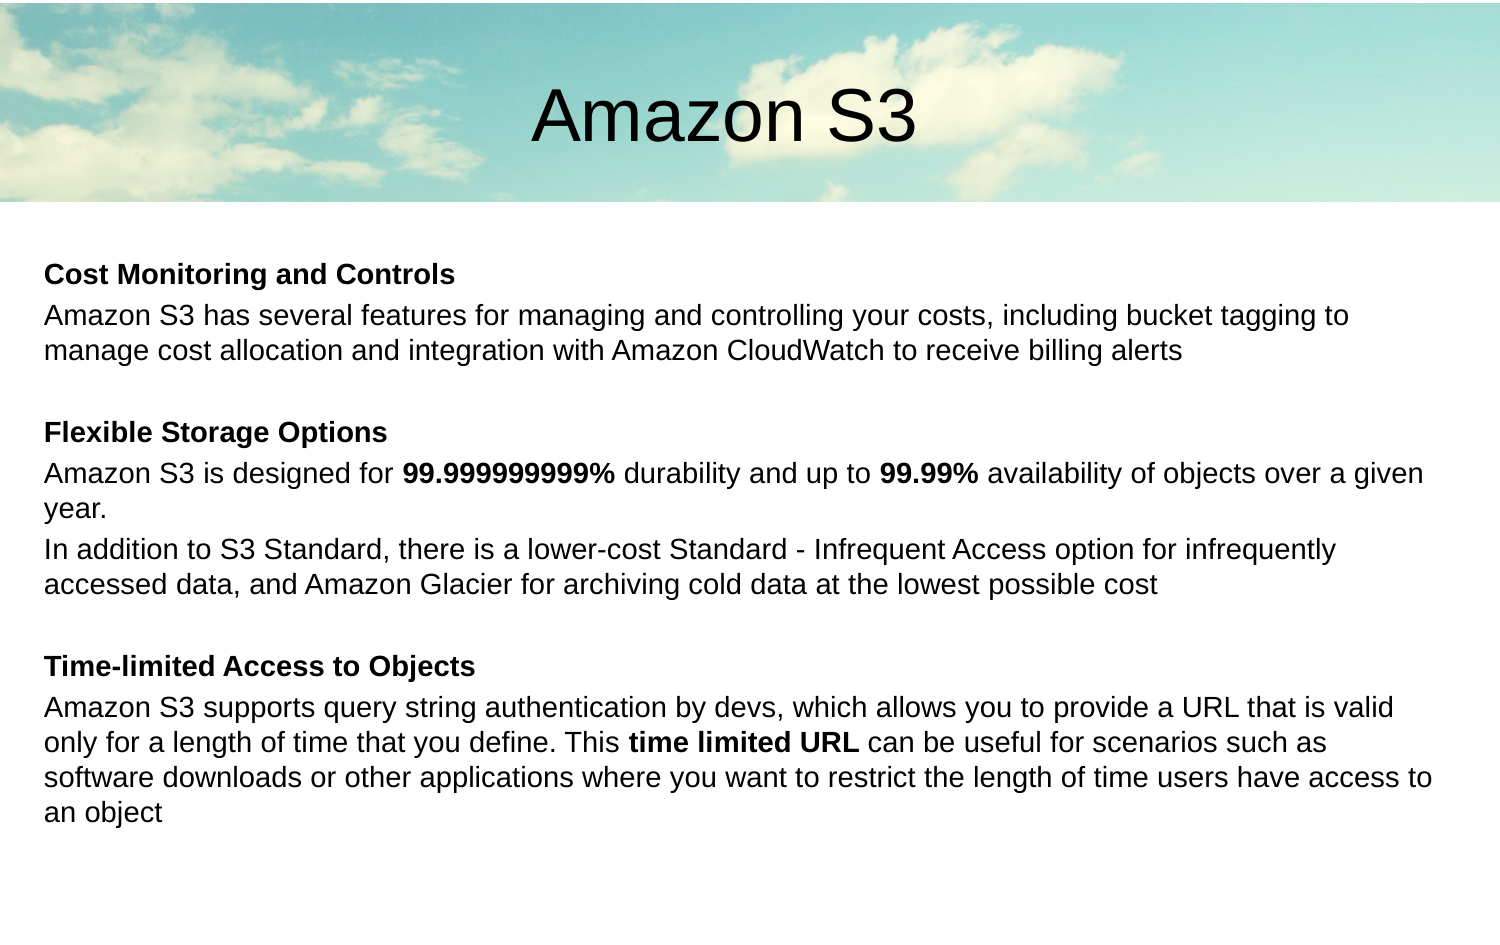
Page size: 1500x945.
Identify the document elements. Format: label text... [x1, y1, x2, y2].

picture [0, 3, 1500, 202]
text_box Amazon S3 [62, 58, 1388, 164]
text_box Cost Monitoring and Controls Amazon S3 has several features for managing and controlling your costs, including bucket tagging to manage cost allocation and integration with Amazon CloudWatch to receive billing alerts Flexible Storage Options Amazon S3 is designed for 99.999999999% durability and up to 99.99% availability of objects over a given year. In addition to S3 Standard, there is a lower-cost Standard - Infrequent Access option for infrequently accessed data, and Amazon Glacier for archiving cold data at the lowest possible cost Time-limited Access to Objects Amazon S3 supports query string authentication by devs, which allows you to provide a URL that is valid only for a length of time that you define. This time limited URL can be useful for scenarios such as software downloads or other applications where you want to restrict the length of time users have access to an object [28, 247, 1454, 922]
